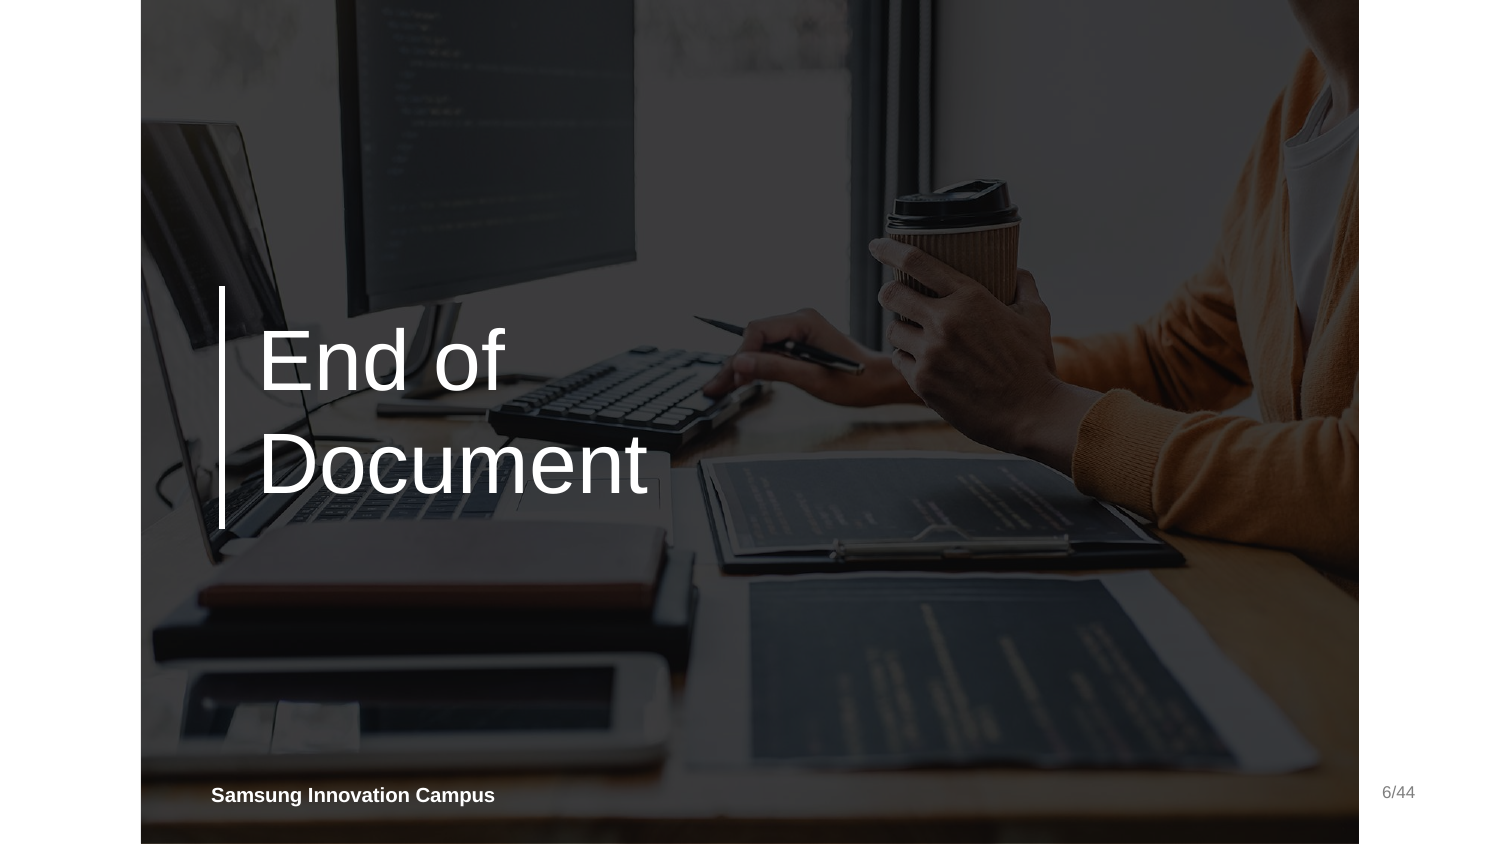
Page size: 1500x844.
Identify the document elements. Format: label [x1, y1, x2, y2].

text_box [140, 0, 1360, 844]
